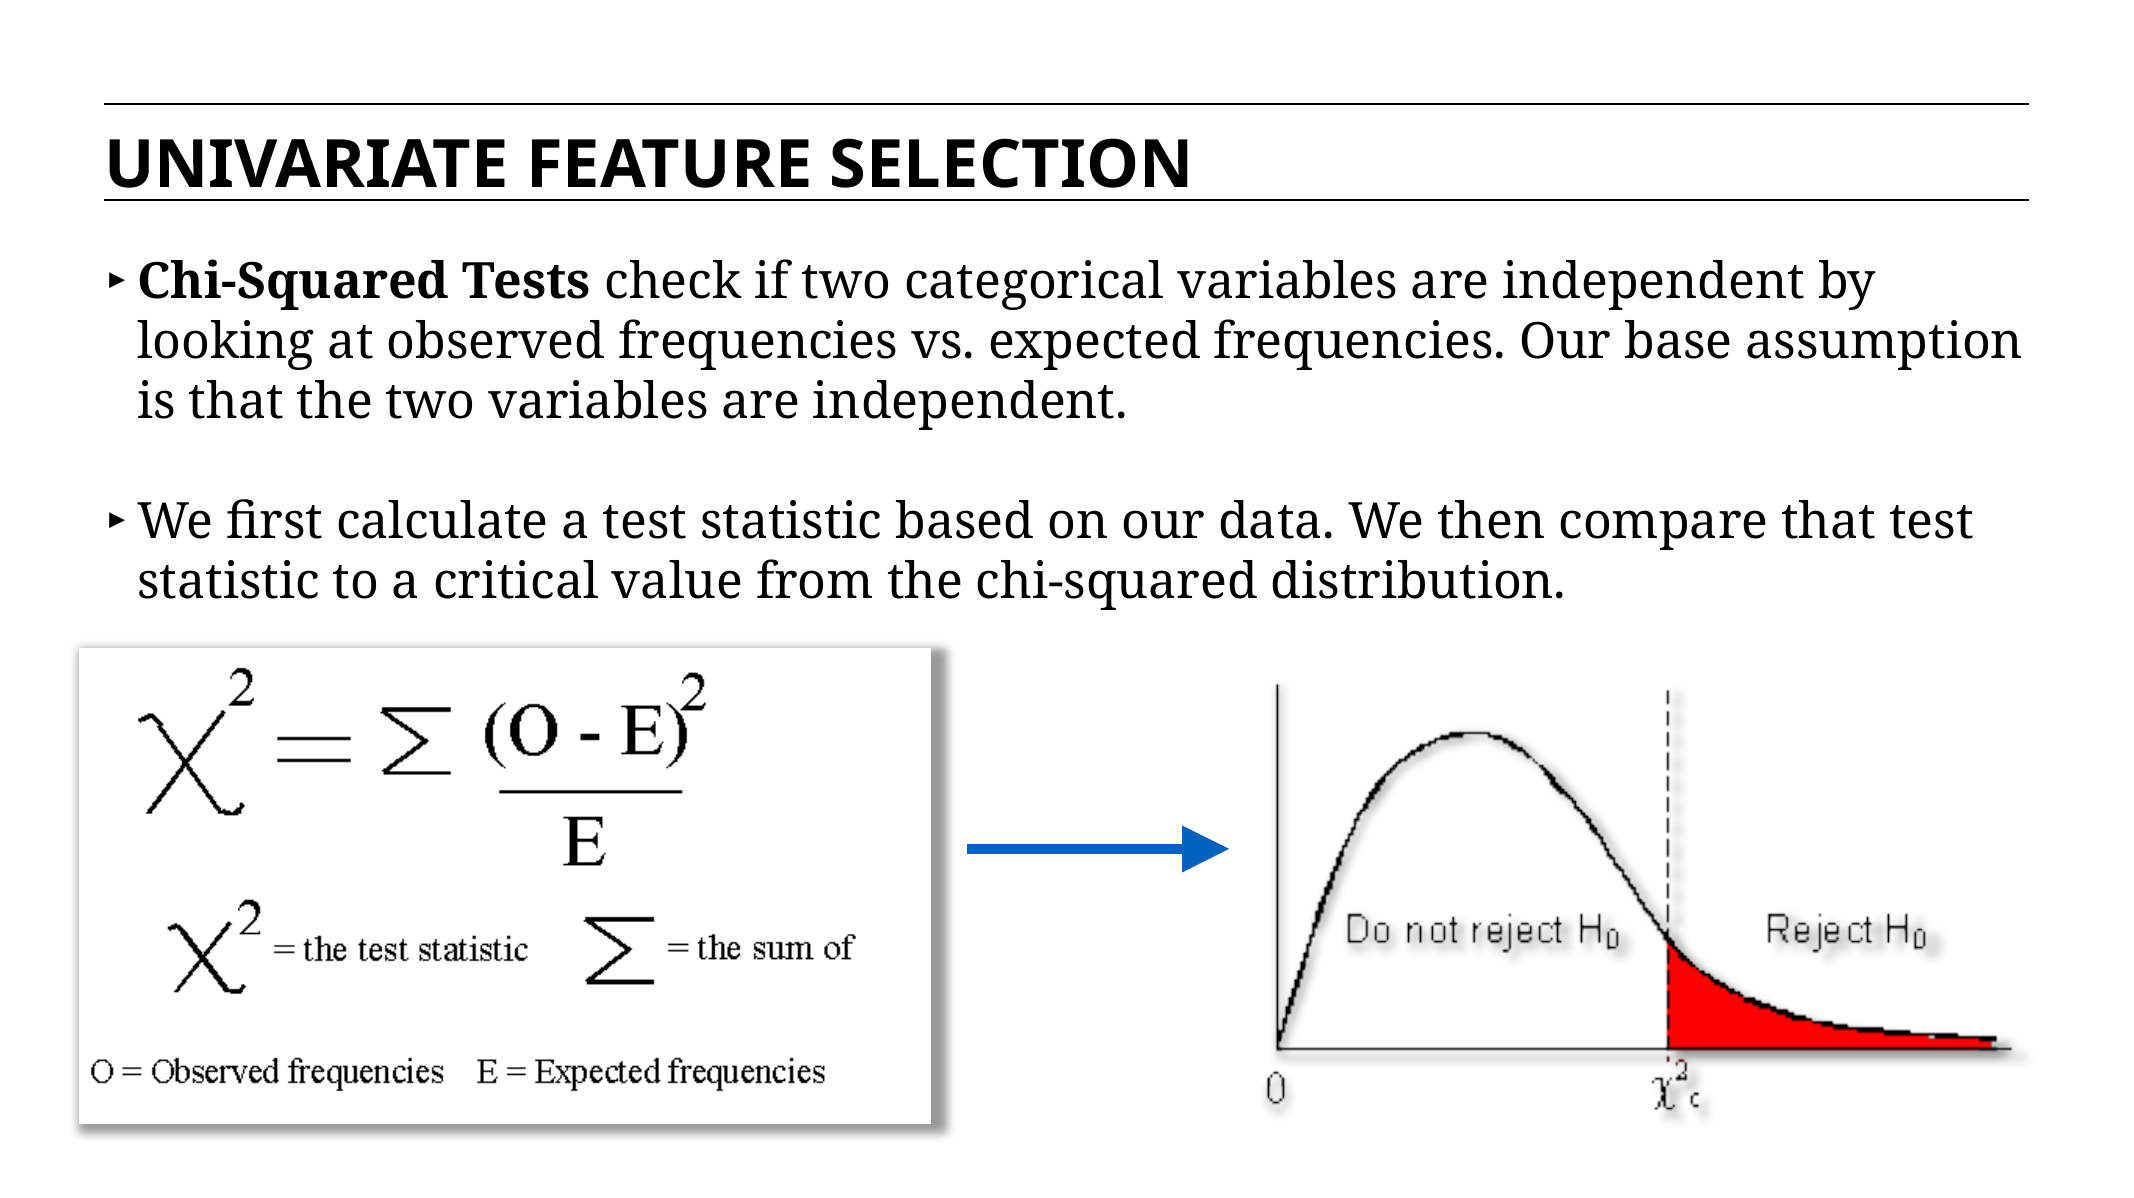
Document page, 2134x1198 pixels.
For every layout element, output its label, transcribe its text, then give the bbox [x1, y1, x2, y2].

picture [78, 648, 931, 1125]
picture [1262, 658, 2034, 1115]
list Chi-Squared Tests check if two categorical variables are independent by looking at observed frequencies vs. expected frequencies. Our base assumption is that the two variables are independent. We first calculate a test statistic based on our data. We then compare that test statistic to a critical value from the chi-squared distribution. [104, 248, 2030, 437]
text_box UNIVARIATE FEATURE SELECTION [104, 120, 2030, 192]
